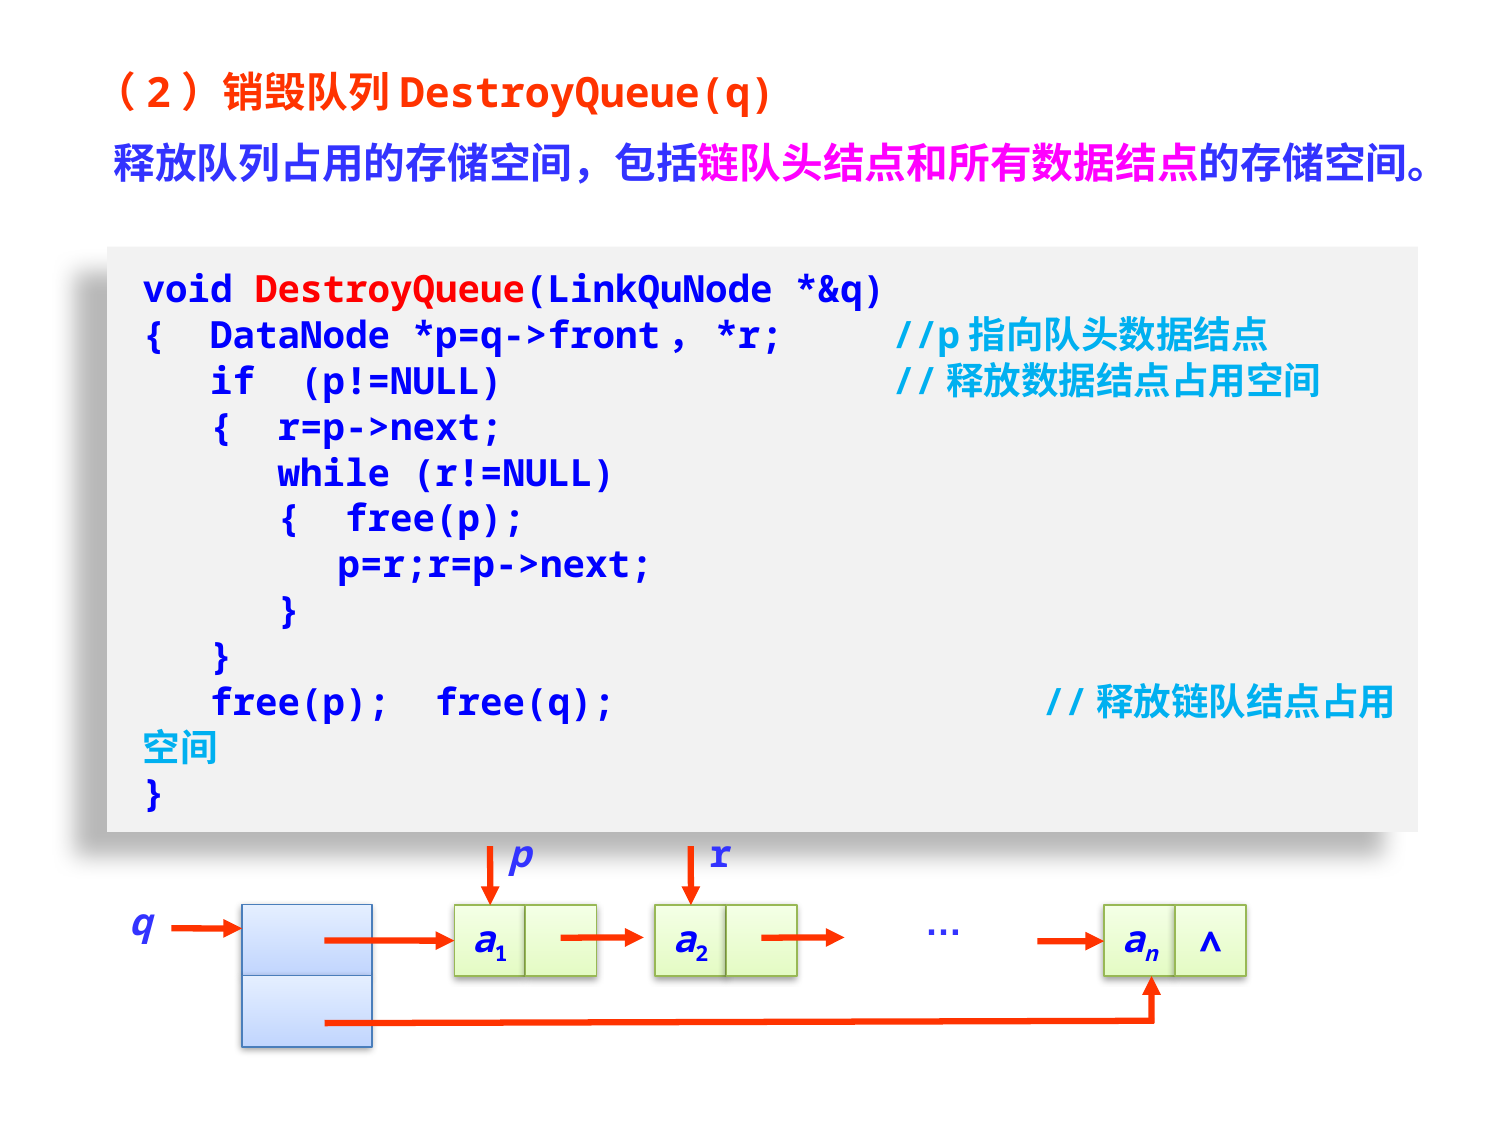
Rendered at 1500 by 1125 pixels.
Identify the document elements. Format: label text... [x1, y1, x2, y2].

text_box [104, 822, 1247, 1048]
text_box （2）销毁队列DestroyQueue(q) 释放队列占用的存储空间，包括链队头结点和所有数据结点的存储空间。 [60, 58, 1465, 195]
text_box void DestroyQueue(LinkQuNode *&q) { DataNode *p=q->front，*r; //p指向队头数据结点 if (p!=NULL) //释放数据结点占用空间 { r=p->next; while (r!=NULL) { free(p); p=r;r=p->next; } } free(p); free(q); //释放链队结点占用空间 } [106, 246, 1419, 833]
